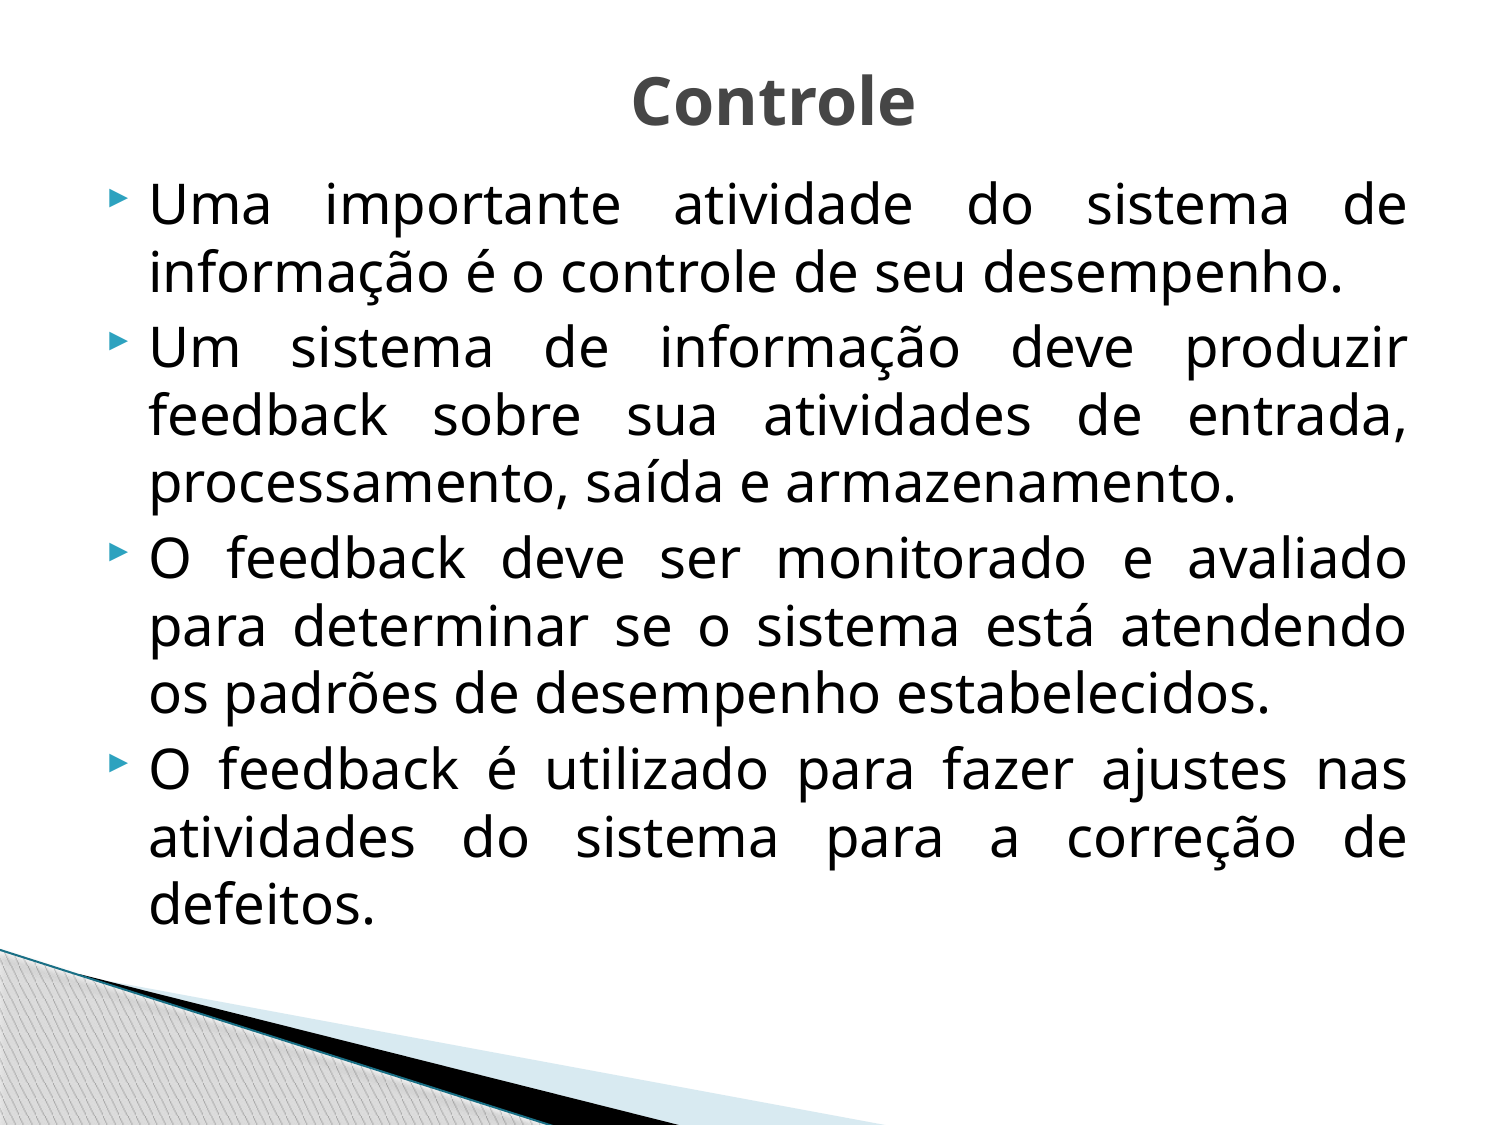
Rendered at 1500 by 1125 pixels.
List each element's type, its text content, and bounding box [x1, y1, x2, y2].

title Controle [101, 30, 1447, 167]
list Uma importante atividade do sistema de informação é o controle de seu desempenho. Um sistema de informação deve produzir feedback sobre sua atividades de entrada, processamento, saída e armazenamento. O feedback deve ser monitorado e avaliado para determinar se o sistema está atendendo os padrões de desempenho estabelecidos. O feedback é utilizado para fazer ajustes nas atividades do sistema para a correção de defeitos. [73, 160, 1424, 1071]
